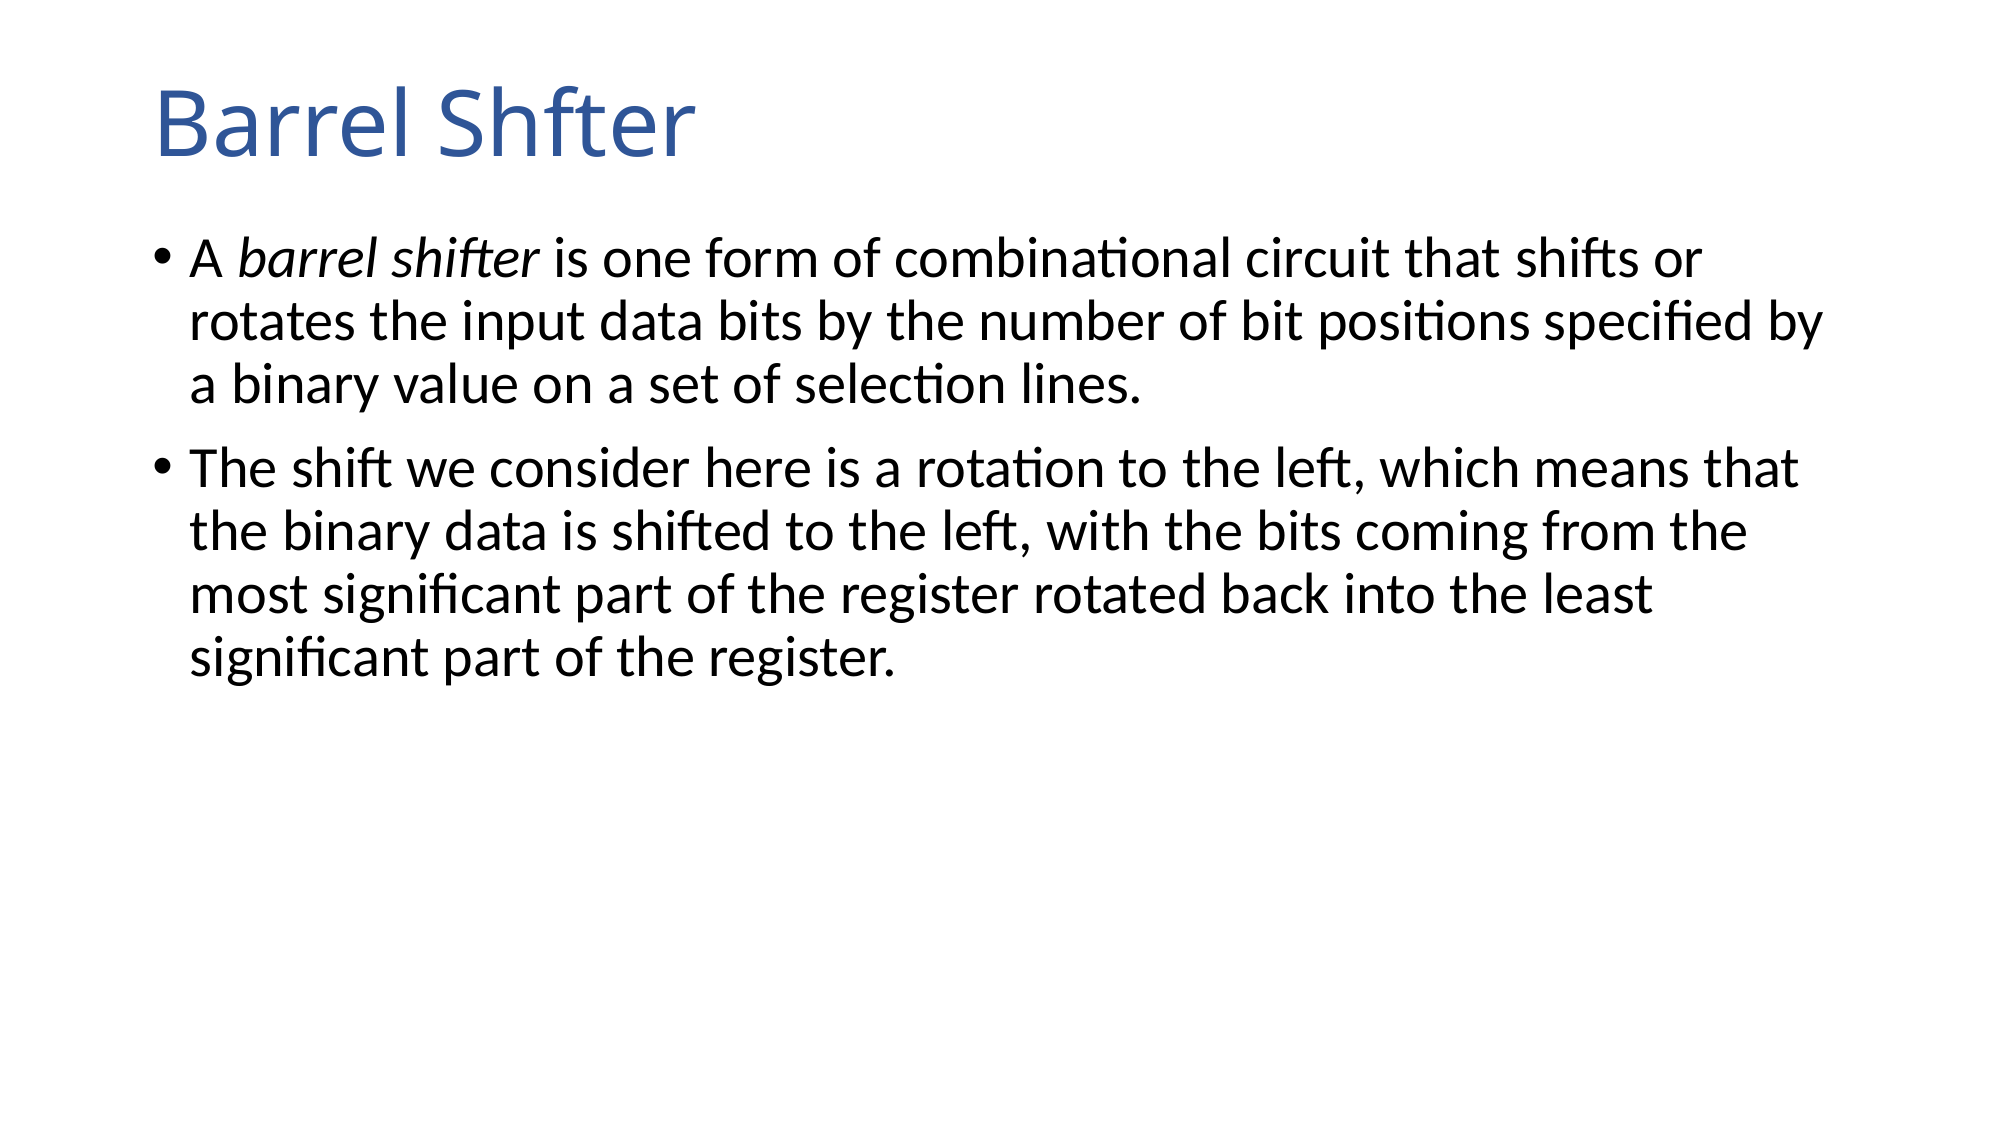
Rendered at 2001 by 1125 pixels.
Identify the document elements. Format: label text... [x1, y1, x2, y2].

title Barrel Shfter [137, 59, 1863, 194]
list A barrel shifter is one form of combinational circuit that shifts or rotates the input data bits by the number of bit positions specified by a binary value on a set of selection lines. The shift we consider here is a rotation to the left, which means that the binary data is shifted to the left, with the bits coming from the most significant part of the register rotated back into the least significant part of the register. [137, 219, 1863, 1014]
